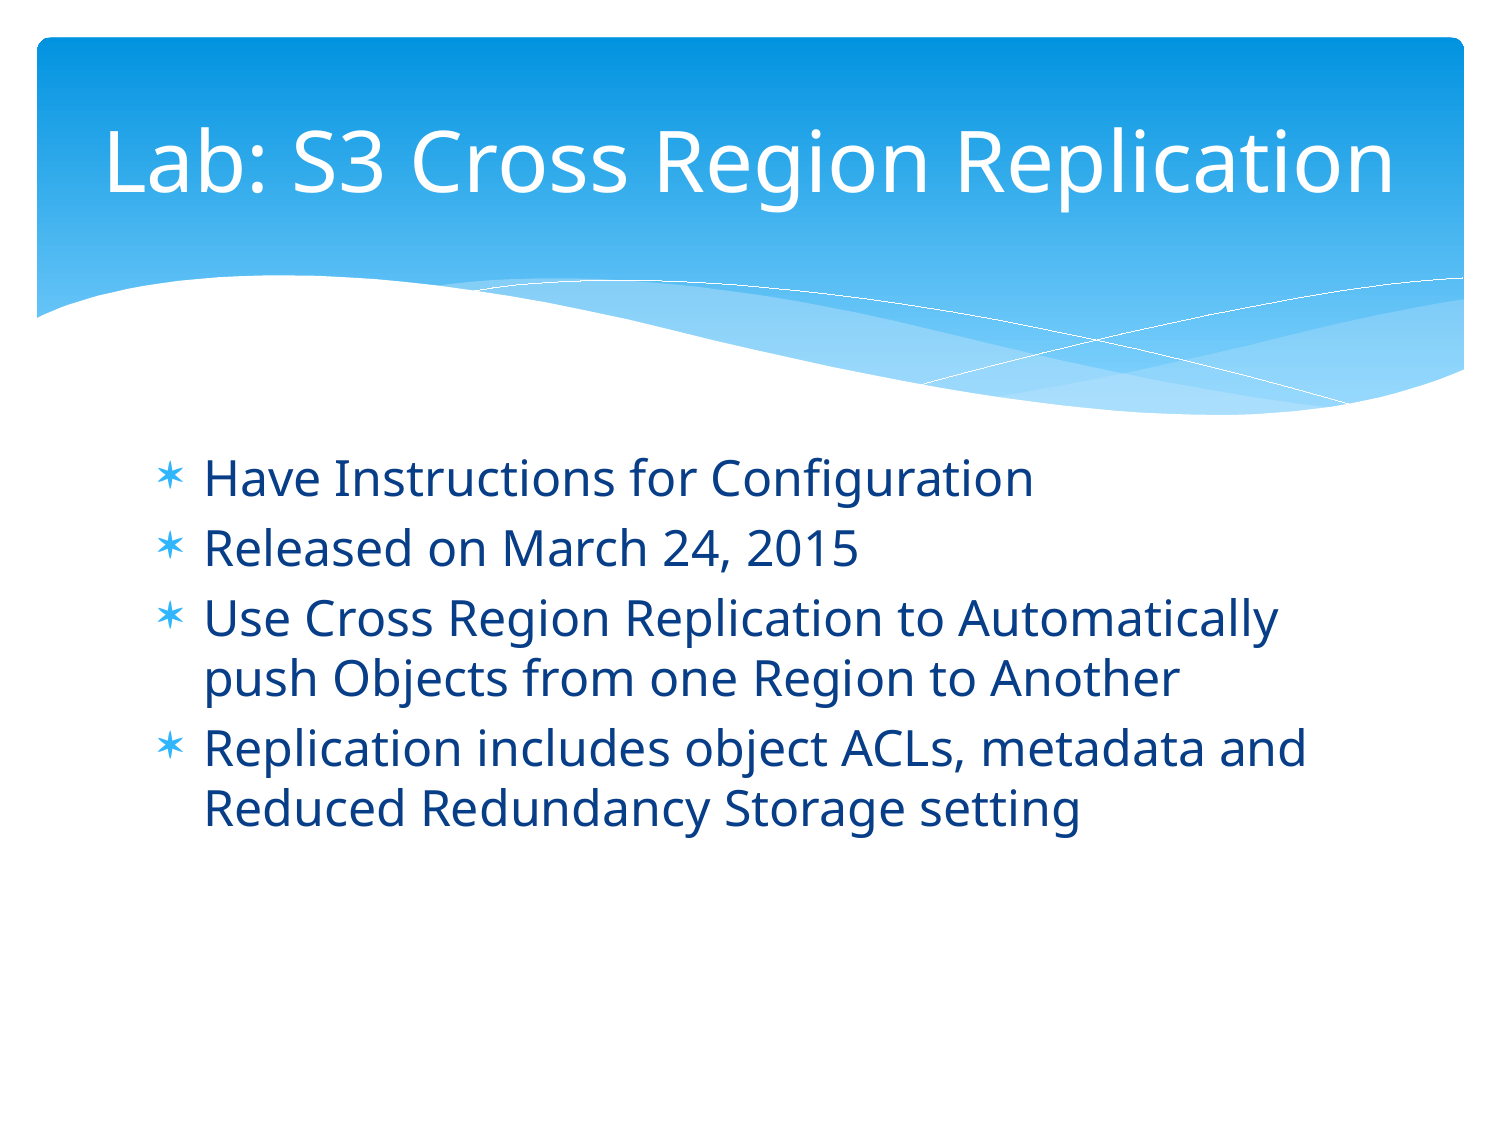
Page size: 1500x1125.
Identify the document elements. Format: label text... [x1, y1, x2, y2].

title Lab: S3 Cross Region Replication [75, 55, 1425, 261]
list Have Instructions for Configuration Released on March 24, 2015 Use Cross Region Replication to Automatically push Objects from one Region to Another Replication includes object ACLs, metadata and Reduced Redundancy Storage setting [143, 438, 1359, 1005]
